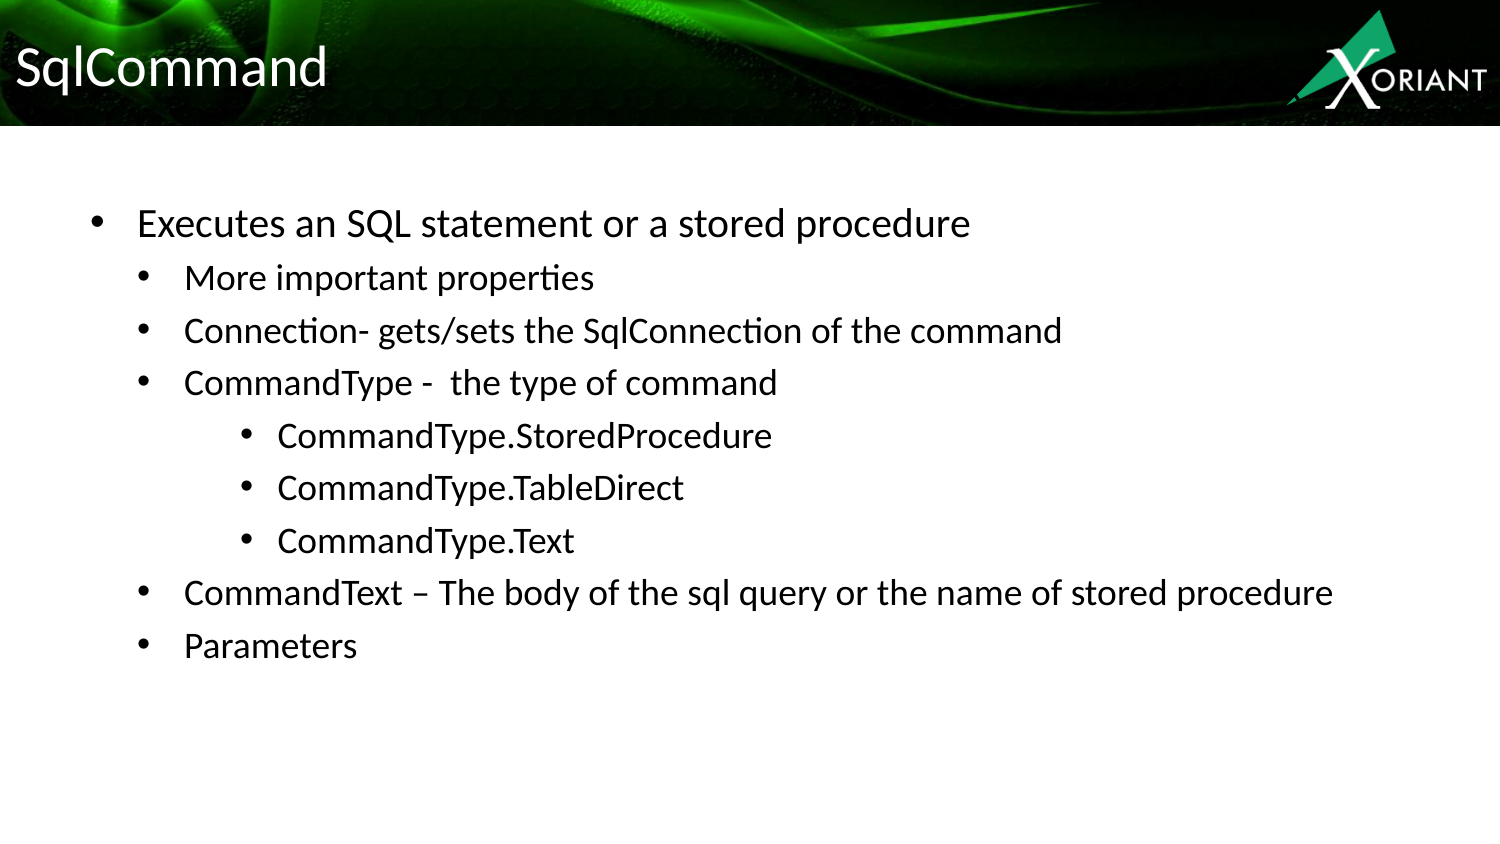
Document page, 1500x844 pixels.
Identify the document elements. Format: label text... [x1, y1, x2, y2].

title SqlCommand [0, 0, 1270, 126]
picture [1270, 0, 1500, 126]
list Executes an SQL statement or a stored procedure More important properties Connection- gets/sets the SqlConnection of the command CommandType - the type of command CommandType.StoredProcedure CommandType.TableDirect CommandType.Text CommandText – The body of the sql query or the name of stored procedure Parameters [75, 188, 1394, 781]
